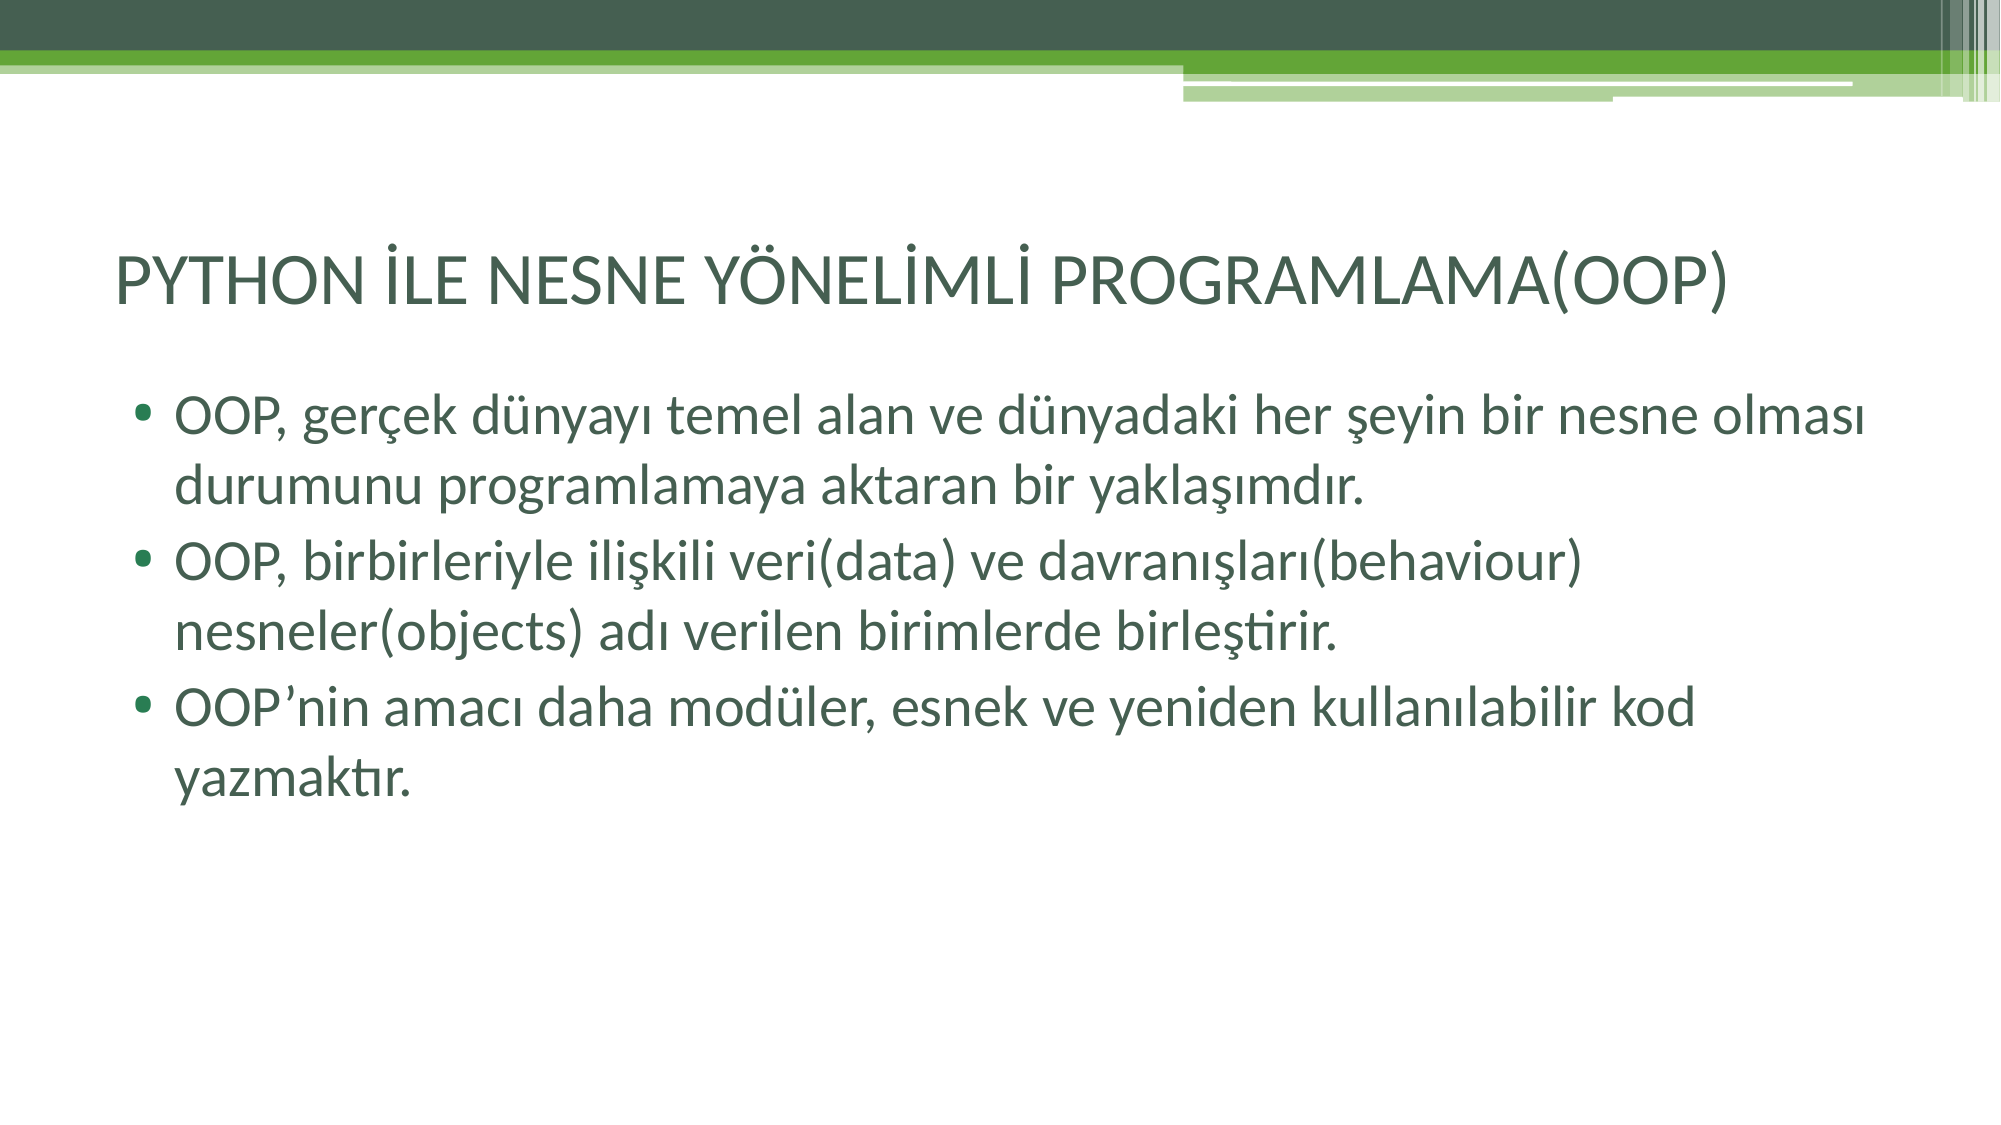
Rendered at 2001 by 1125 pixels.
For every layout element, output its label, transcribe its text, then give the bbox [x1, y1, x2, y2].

list OOP, gerçek dünyayı temel alan ve dünyadaki her şeyin bir nesne olması durumunu programlamaya aktaran bir yaklaşımdır. OOP, birbirleriyle ilişkili veri(data) ve davranışları(behaviour) nesneler(objects) adı verilen birimlerde birleştirir. OOP’nin amacı daha modüler, esnek ve yeniden kullanılabilir kod yazmaktır. [99, 368, 1900, 1079]
title PYTHON İLE NESNE YÖNELİMLİ PROGRAMLAMA(OOP) [99, 187, 1900, 363]
